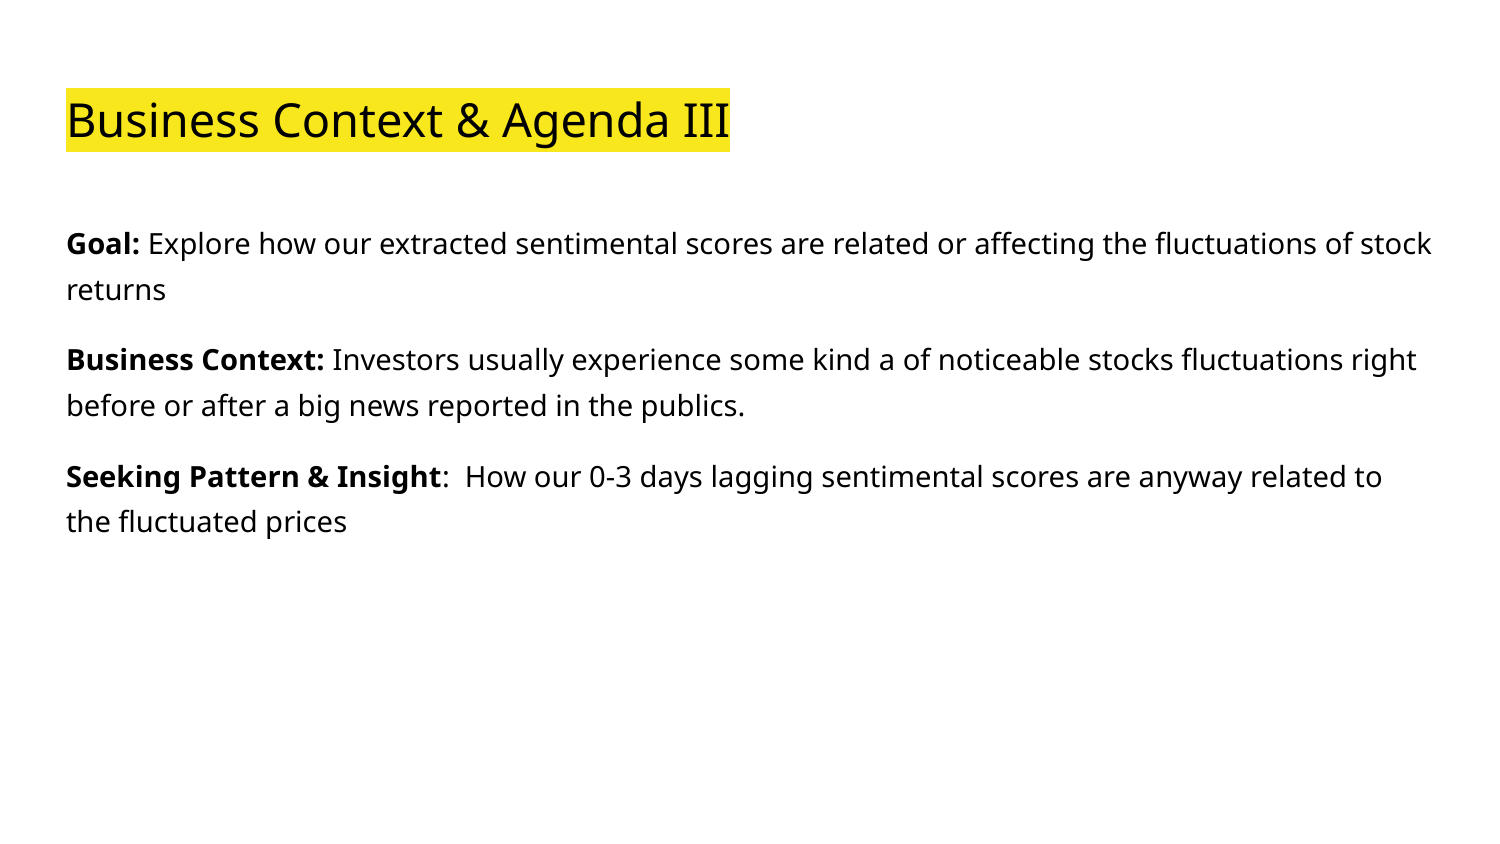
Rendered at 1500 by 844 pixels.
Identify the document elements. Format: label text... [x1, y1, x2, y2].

list Goal: Explore how our extracted sentimental scores are related or affecting the fluctuations of stock returns Business Context: Investors usually experience some kind a of noticeable stocks fluctuations right before or after a big news reported in the publics. Seeking Pattern & Insight: How our 0-3 days lagging sentimental scores are anyway related to the fluctuated prices [51, 202, 1449, 750]
title Business Context & Agenda III [51, 72, 1449, 167]
